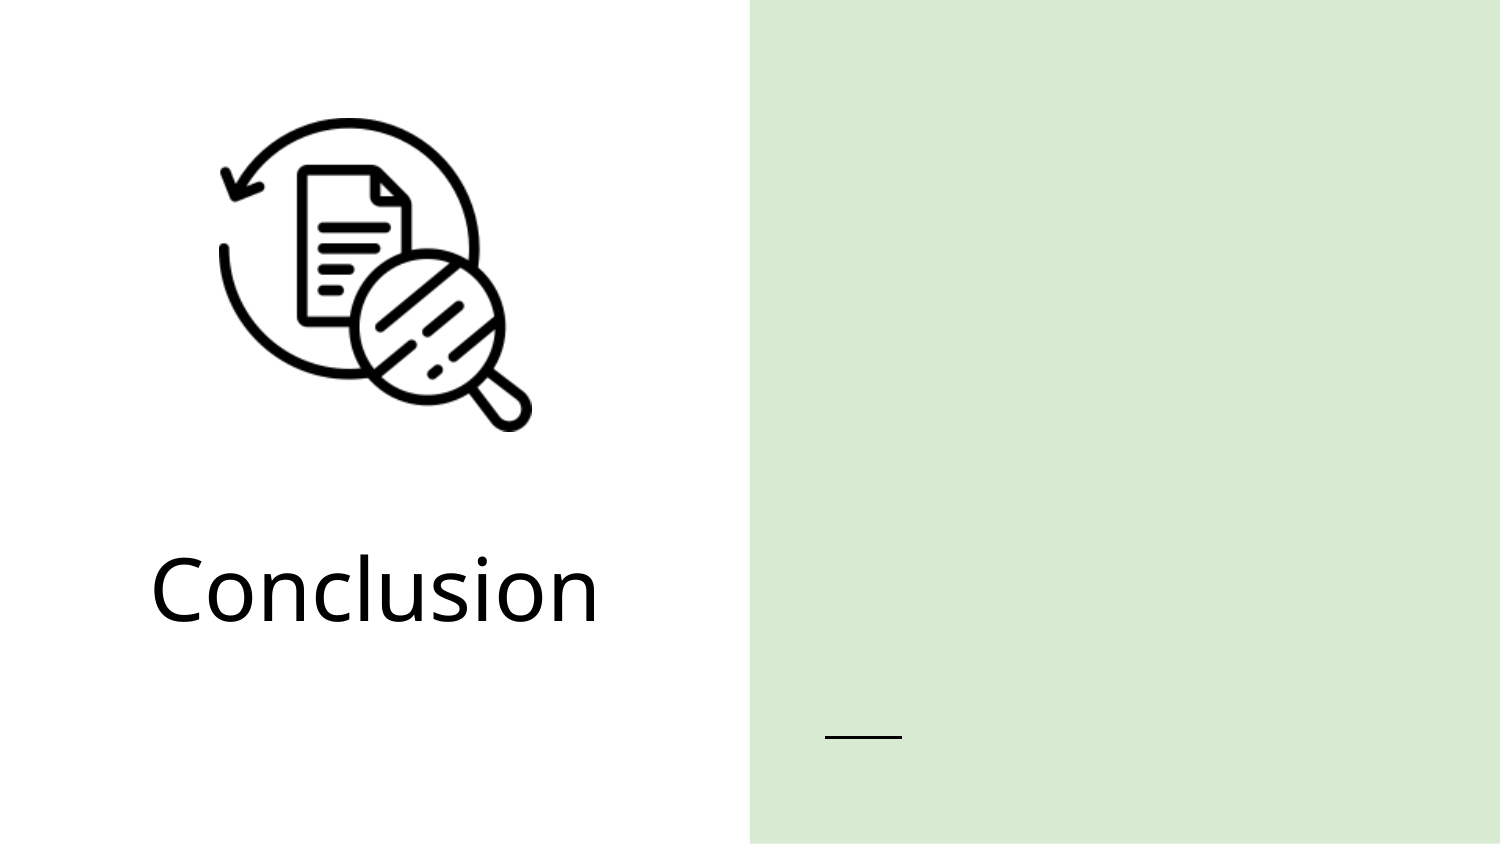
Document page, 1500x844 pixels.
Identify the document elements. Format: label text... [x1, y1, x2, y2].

title Conclusion [43, 360, 708, 654]
picture [218, 118, 532, 432]
